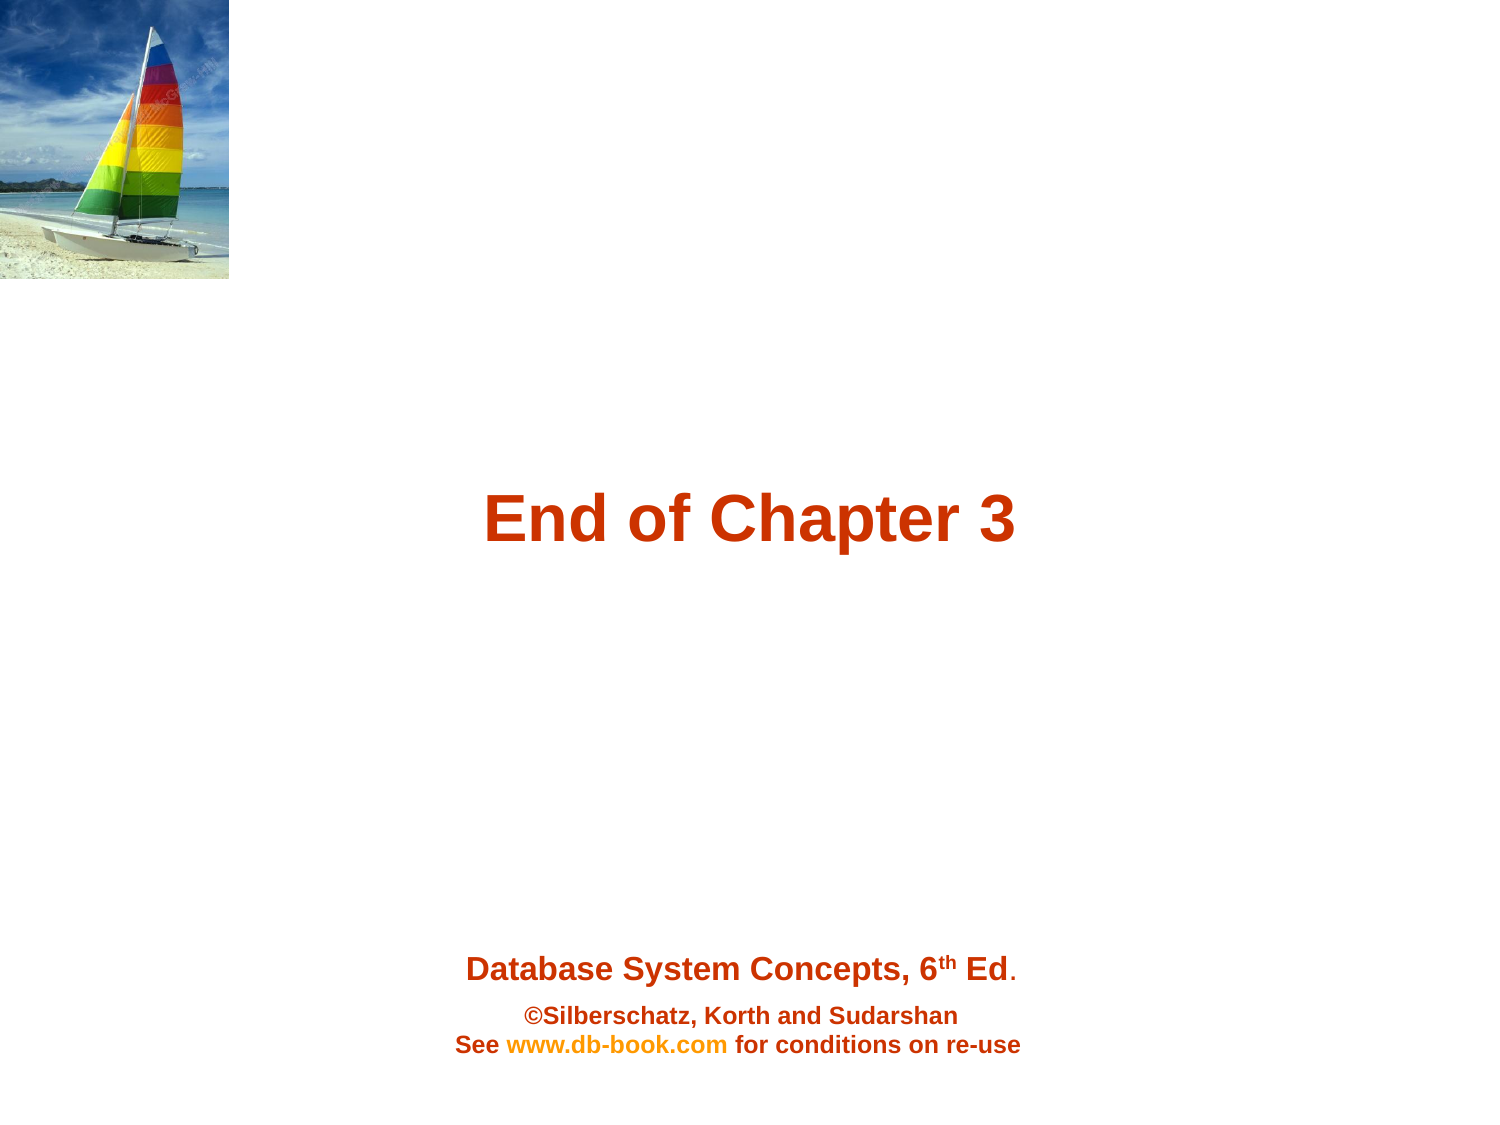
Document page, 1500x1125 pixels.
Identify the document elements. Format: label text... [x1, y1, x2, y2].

picture [0, 0, 229, 279]
title End of Chapter 3 [112, 374, 1388, 563]
